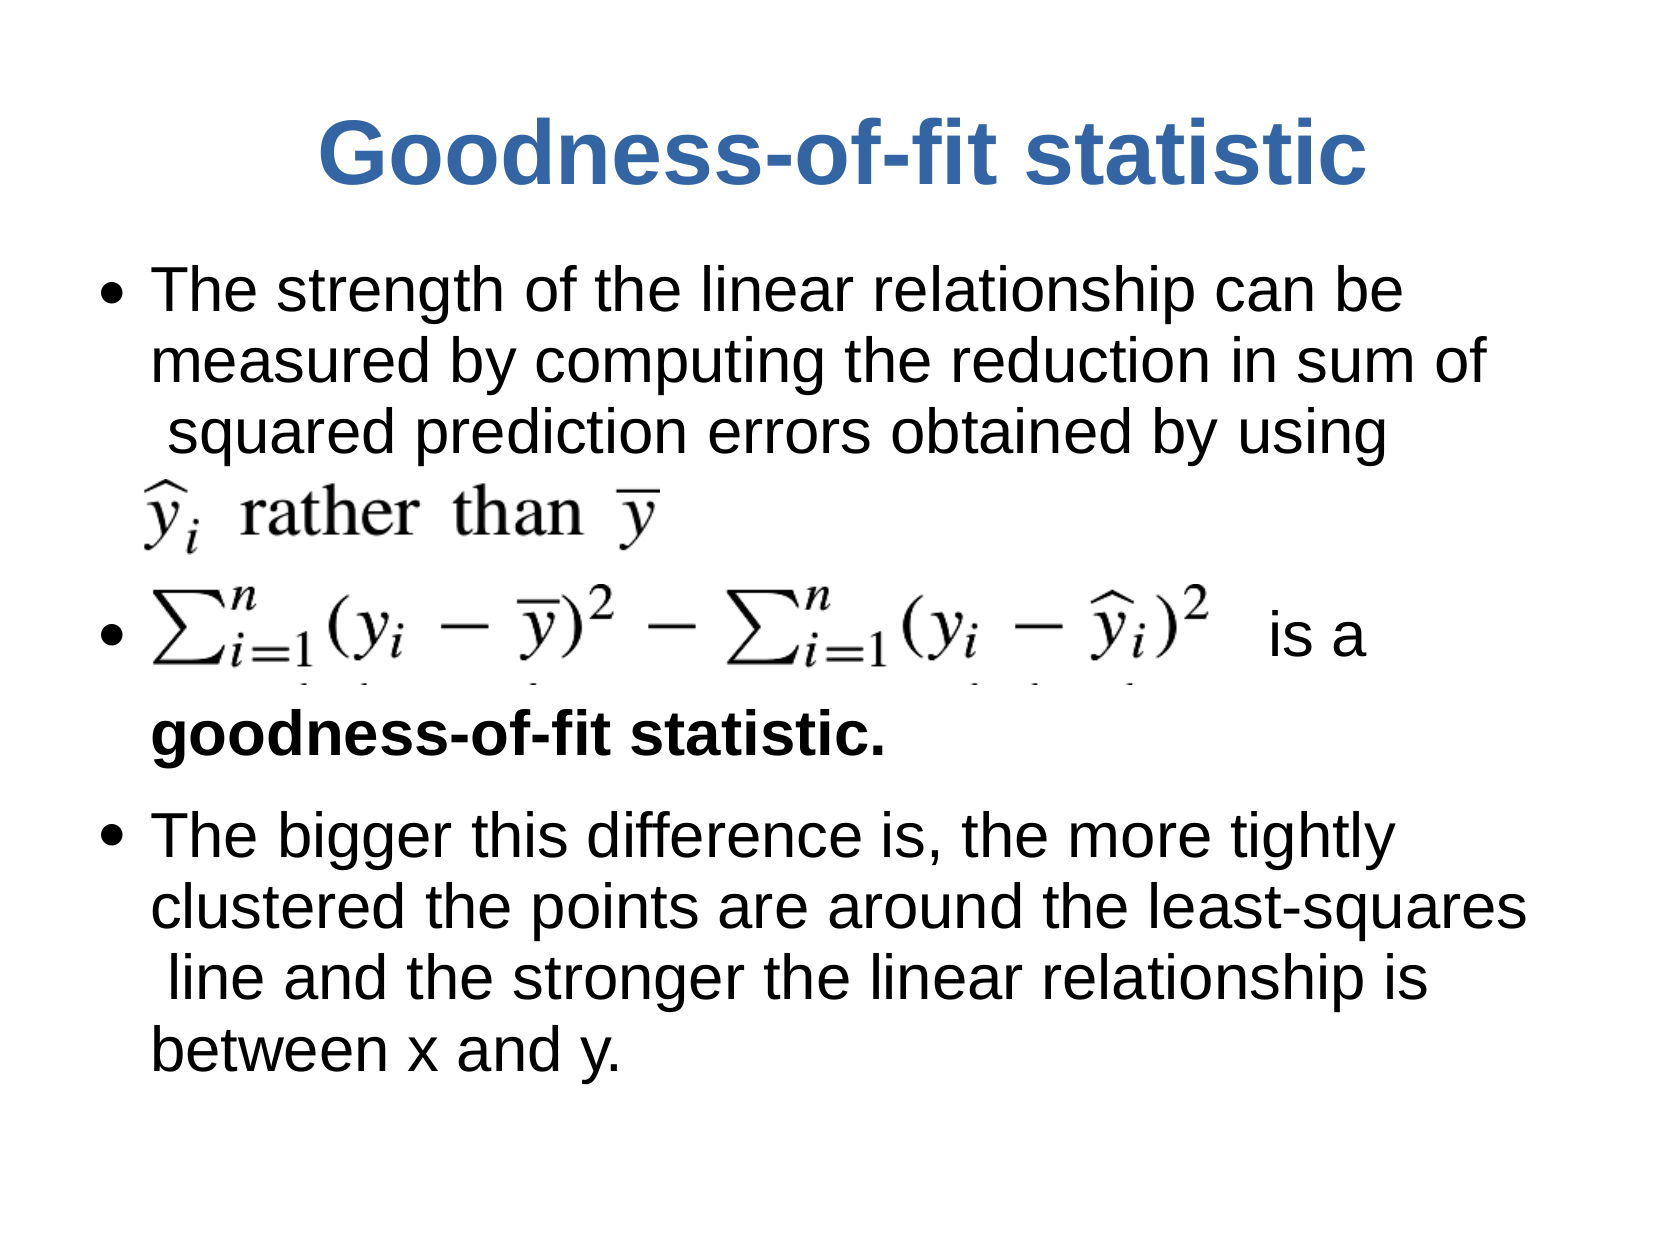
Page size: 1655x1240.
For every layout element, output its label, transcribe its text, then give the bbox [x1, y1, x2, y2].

text_box ● [97, 270, 124, 307]
text_box goodness-of-fit statistic. The bigger this difference is, the more tightly clustered the points are around the least-squares line and the stronger the linear relationship is between x and y. [147, 666, 1538, 1085]
text_box [152, 584, 1210, 685]
text_box The strength of the linear relationship can be measured by computing the reduction in sum of squared prediction errors obtained by using [147, 248, 1495, 468]
text_box ● [97, 612, 124, 649]
text_box is a [1266, 591, 1370, 666]
text_box ● [97, 812, 124, 848]
text_box [143, 479, 660, 555]
title Goodness-of-fit statistic [315, 91, 1373, 248]
